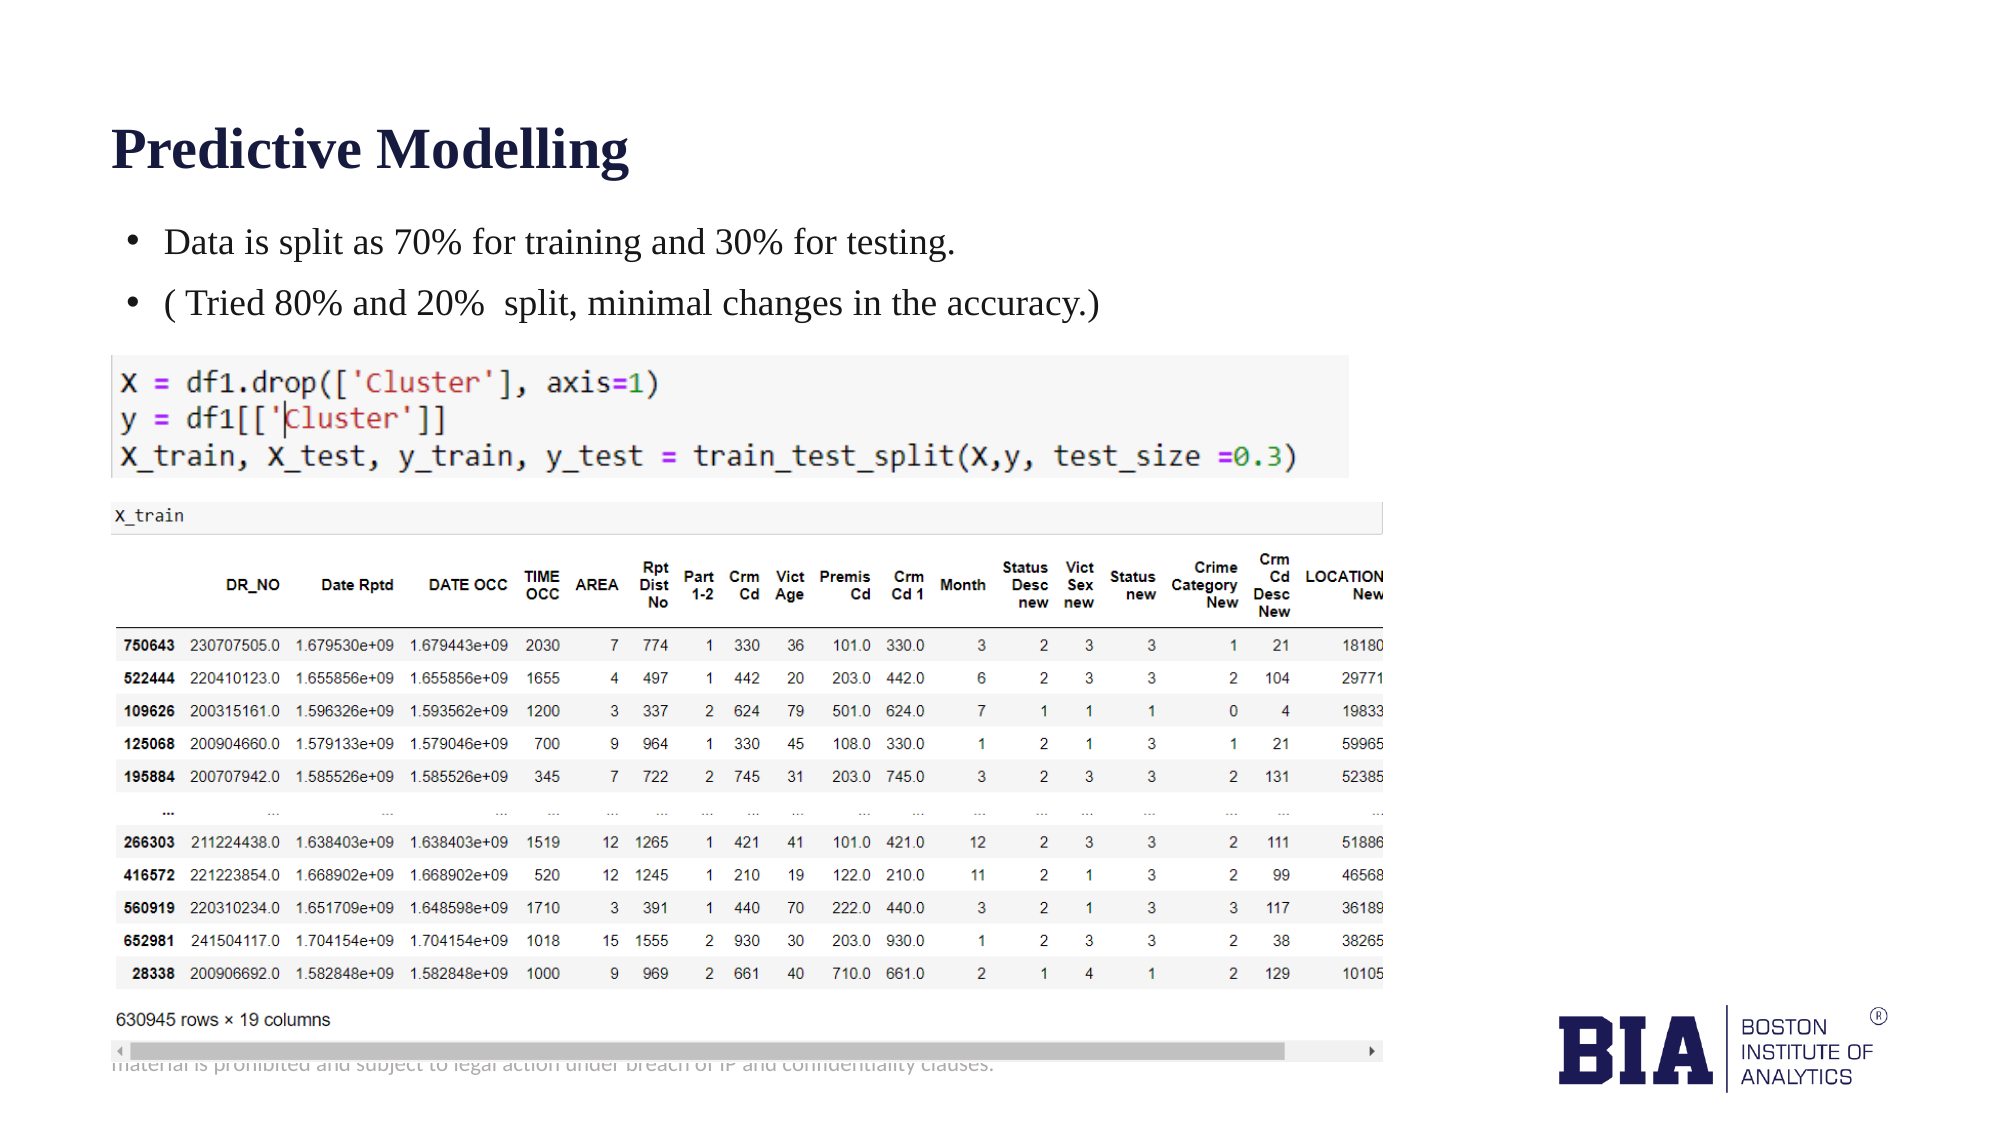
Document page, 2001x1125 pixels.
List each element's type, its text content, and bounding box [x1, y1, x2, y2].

picture [111, 355, 1349, 478]
picture [1557, 1003, 1889, 1094]
picture [111, 502, 1383, 1063]
title Predictive Modelling [111, 99, 1889, 200]
list Data is split as 70% for training and 30% for testing. ( Tried 80% and 20% split, minimal changes in the accuracy.) [111, 214, 1889, 936]
